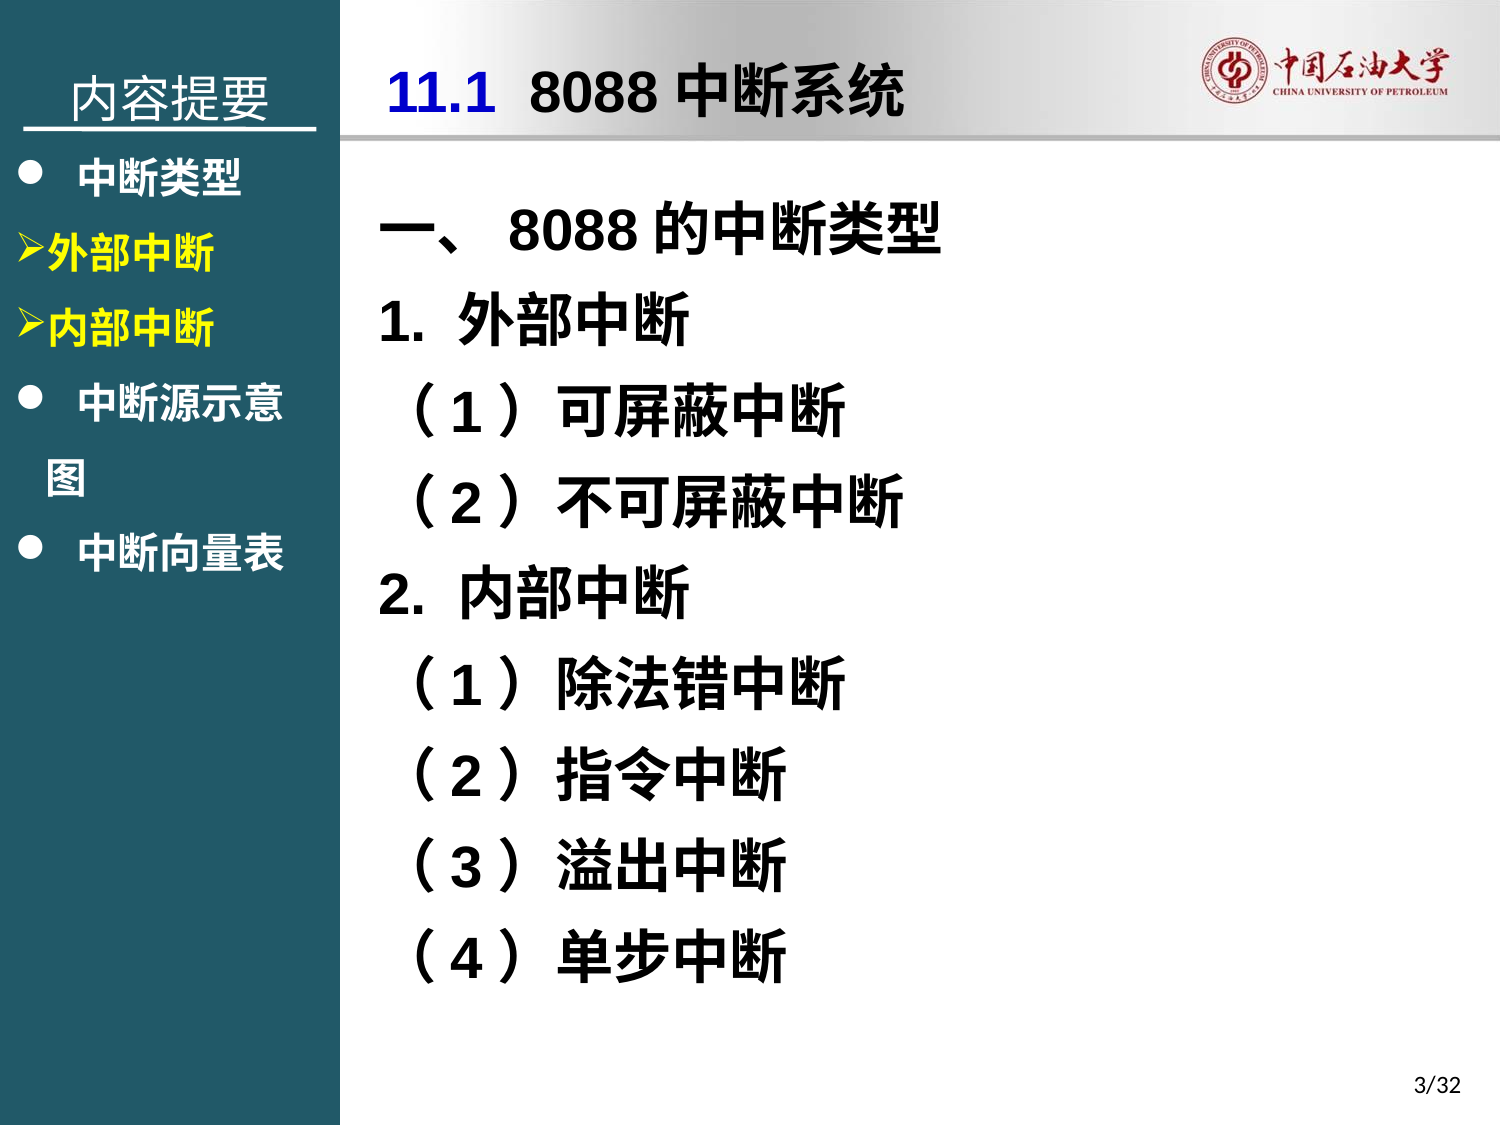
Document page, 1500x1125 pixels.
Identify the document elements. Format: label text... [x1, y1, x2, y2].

list 一、8088的中断类型 1. 外部中断 （1）可屏蔽中断 （2）不可屏蔽中断 2. 内部中断 （1）除法错中断 （2）指令中断 （3）溢出中断 （4）单步中断 [363, 163, 1466, 1091]
text_box 内容提要 中断类型 外部中断 内部中断 中断源示意图 中断向量表 [0, 0, 342, 1125]
text_box 11.1 8088中断系统 [371, 46, 921, 132]
picture [342, 0, 1500, 1125]
slide_number 3/32 [1349, 1053, 1477, 1114]
